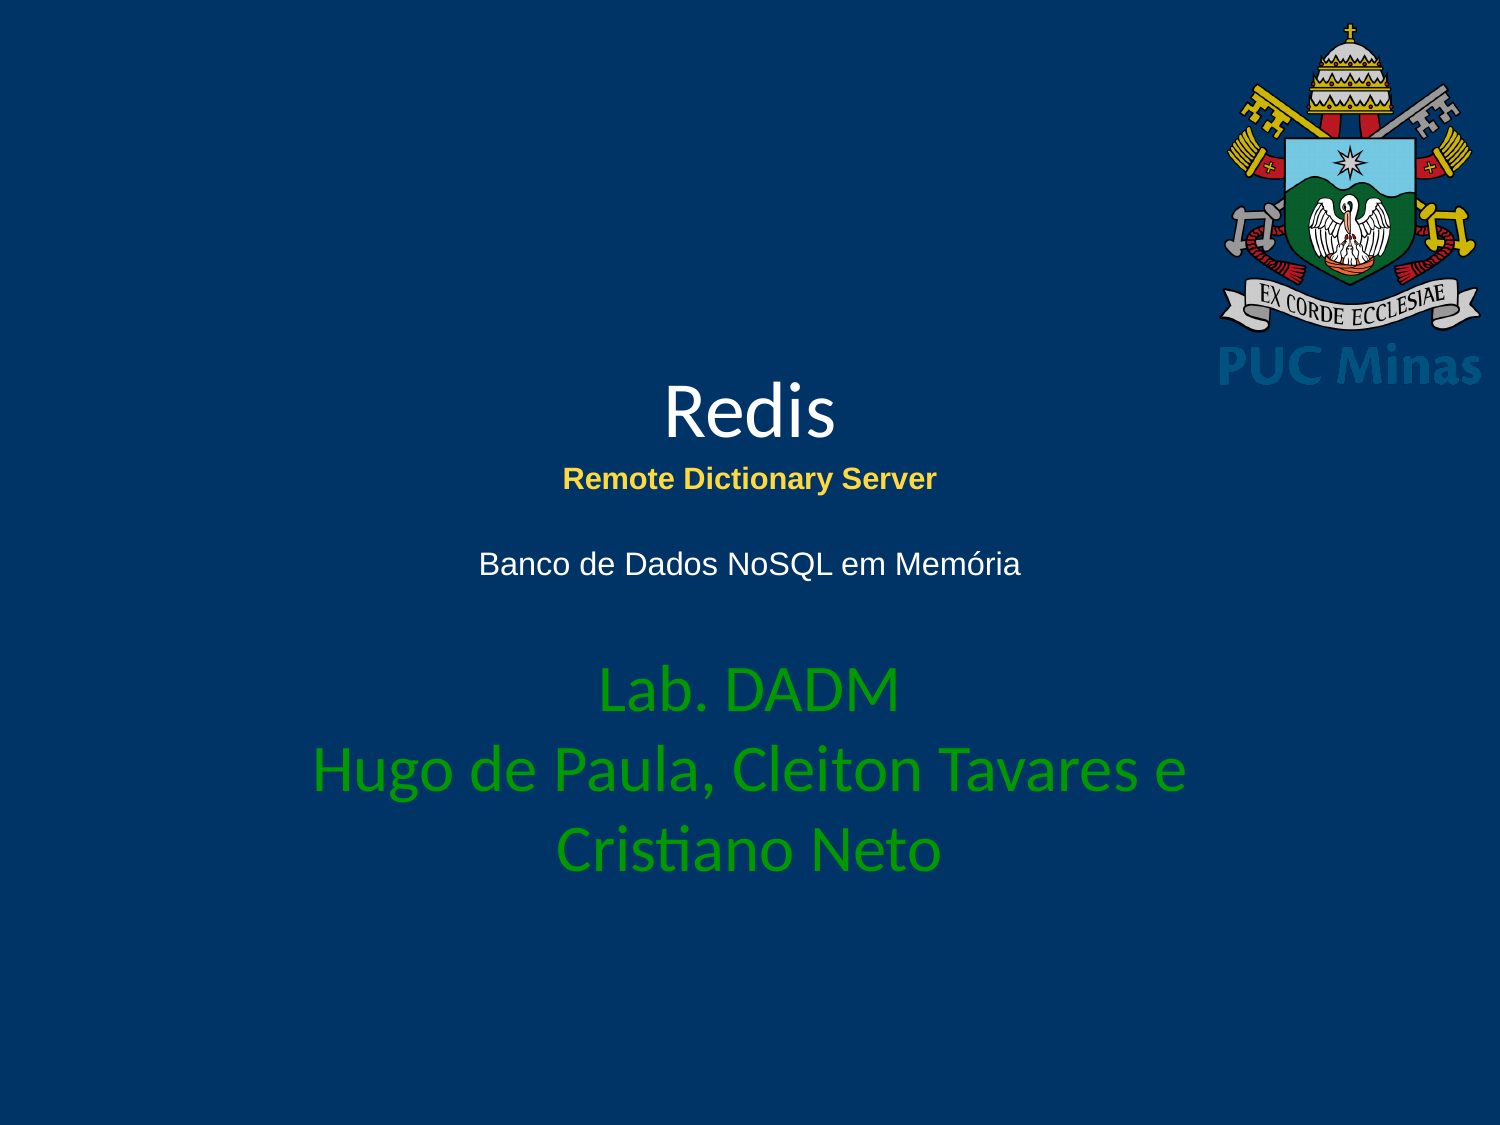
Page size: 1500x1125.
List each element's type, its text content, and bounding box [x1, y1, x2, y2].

subtitle Lab. DADM Hugo de Paula, Cleiton Tavares e Cristiano Neto [225, 637, 1275, 925]
picture [1199, 0, 1500, 410]
title Redis Remote Dictionary Server Banco de Dados NoSQL em Memória [112, 349, 1388, 591]
